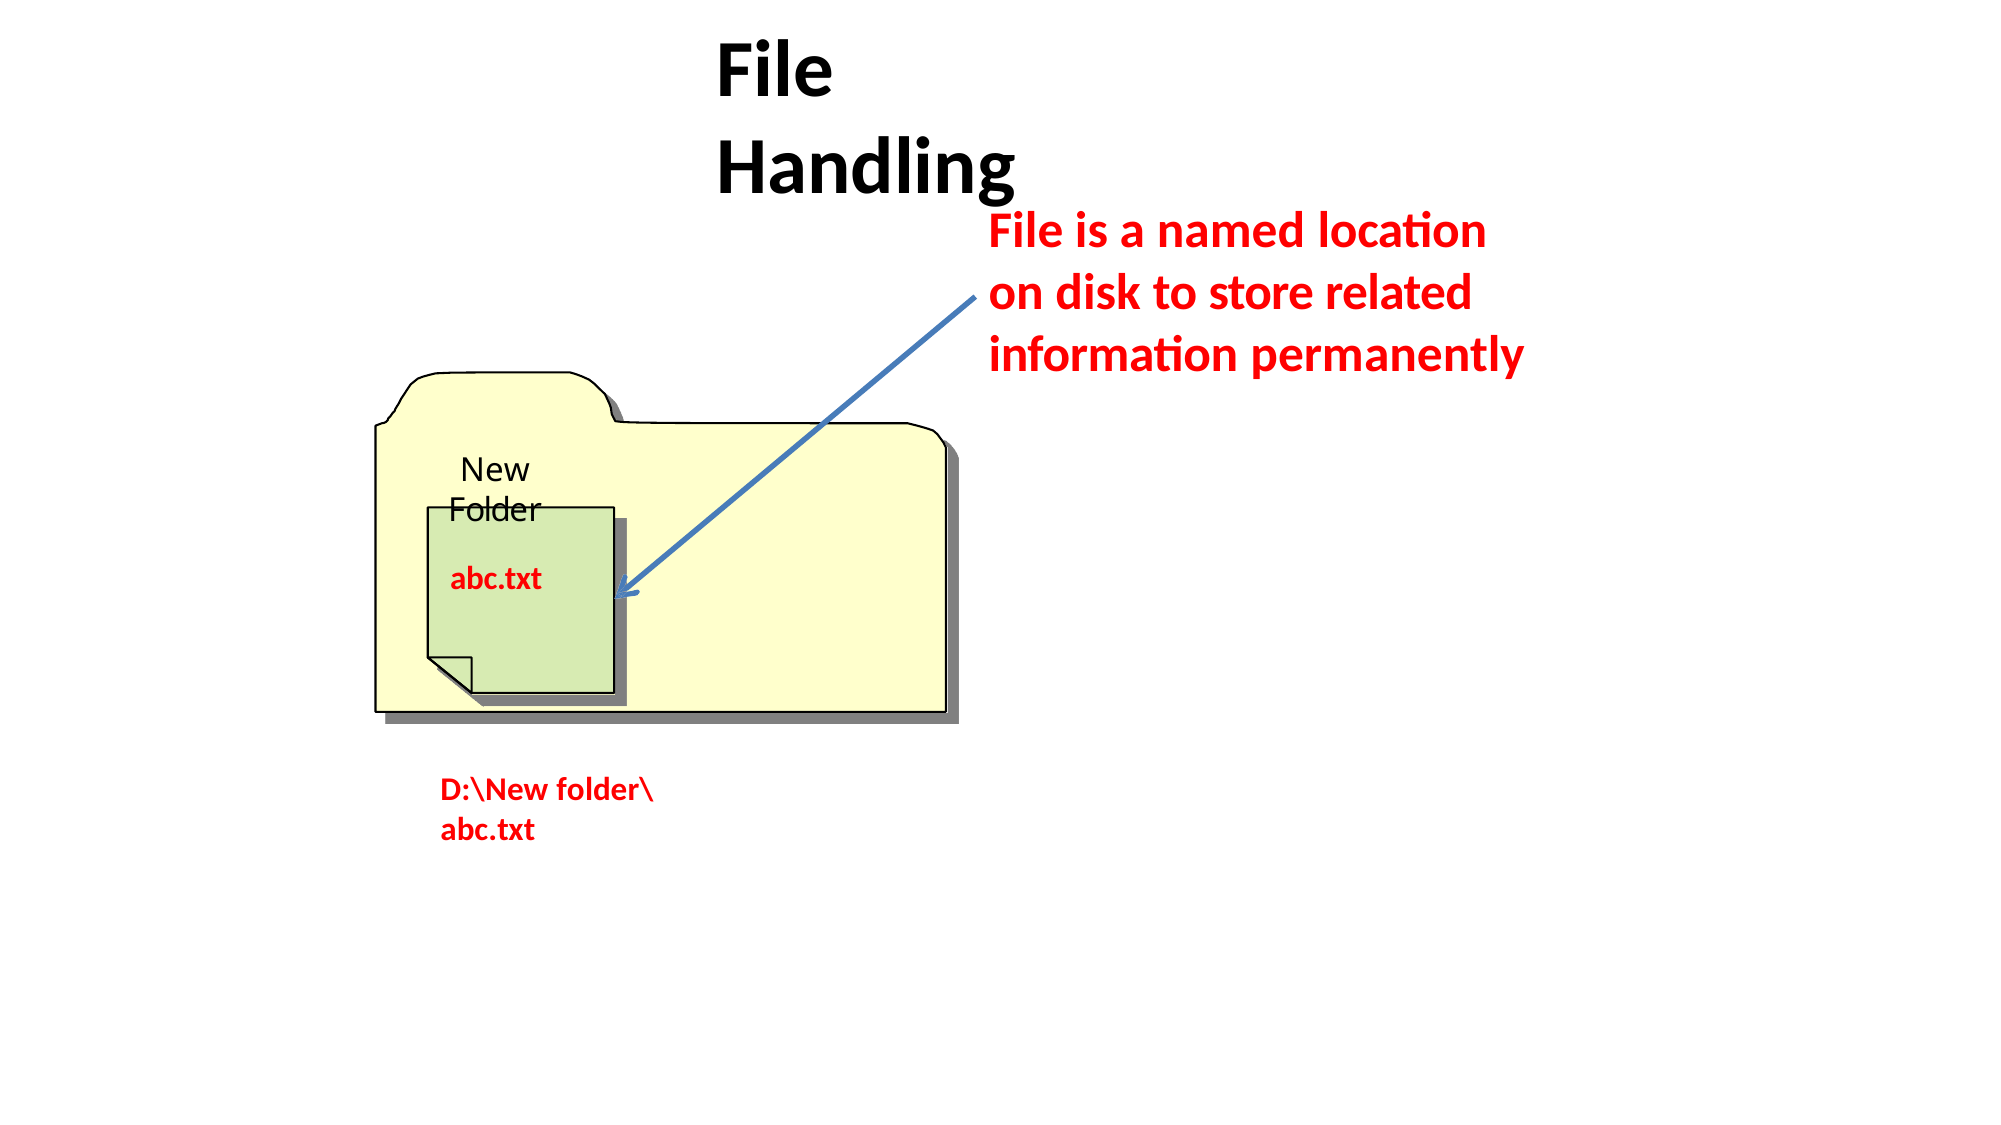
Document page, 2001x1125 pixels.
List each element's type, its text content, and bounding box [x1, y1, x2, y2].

text_box File is a named location on disk to store related information permanently [986, 194, 1528, 382]
title File Handling [714, 13, 1153, 211]
text_box D:\New folder\abc.txt [438, 765, 744, 848]
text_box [374, 371, 959, 724]
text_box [614, 294, 978, 599]
